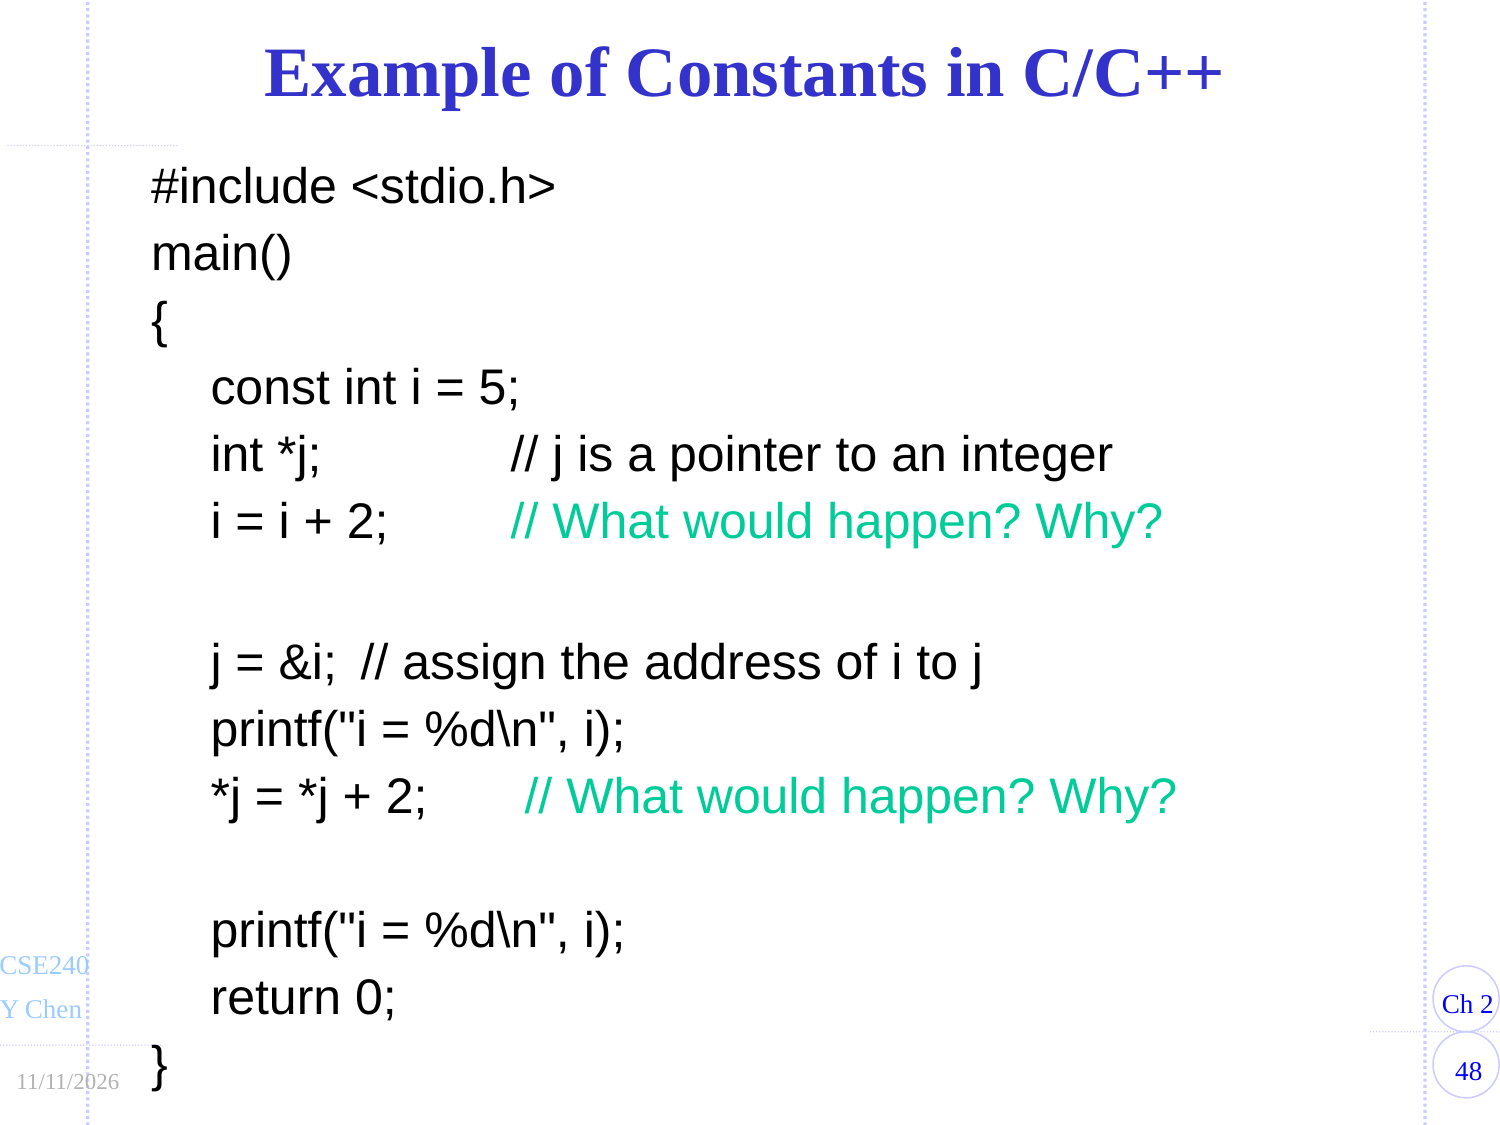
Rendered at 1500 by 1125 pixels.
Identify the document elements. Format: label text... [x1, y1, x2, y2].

text_box #include <stdio.h> main() { const int i = 5; int *j; // j is a pointer to an integer i = i + 2; // What would happen? Why? [74, 149, 1425, 558]
text_box Example of Constants in C/C++ [92, 22, 1416, 128]
text_box j = &i; // assign the address of i to j printf("i = %d\n", i); /* i = 5 */ *j = *j + 2; // What would happen? Why? No compilation error. Pure software protection. printf("i = %d\n", i); /* i = 7 */ return 0; } [74, 625, 1425, 1101]
